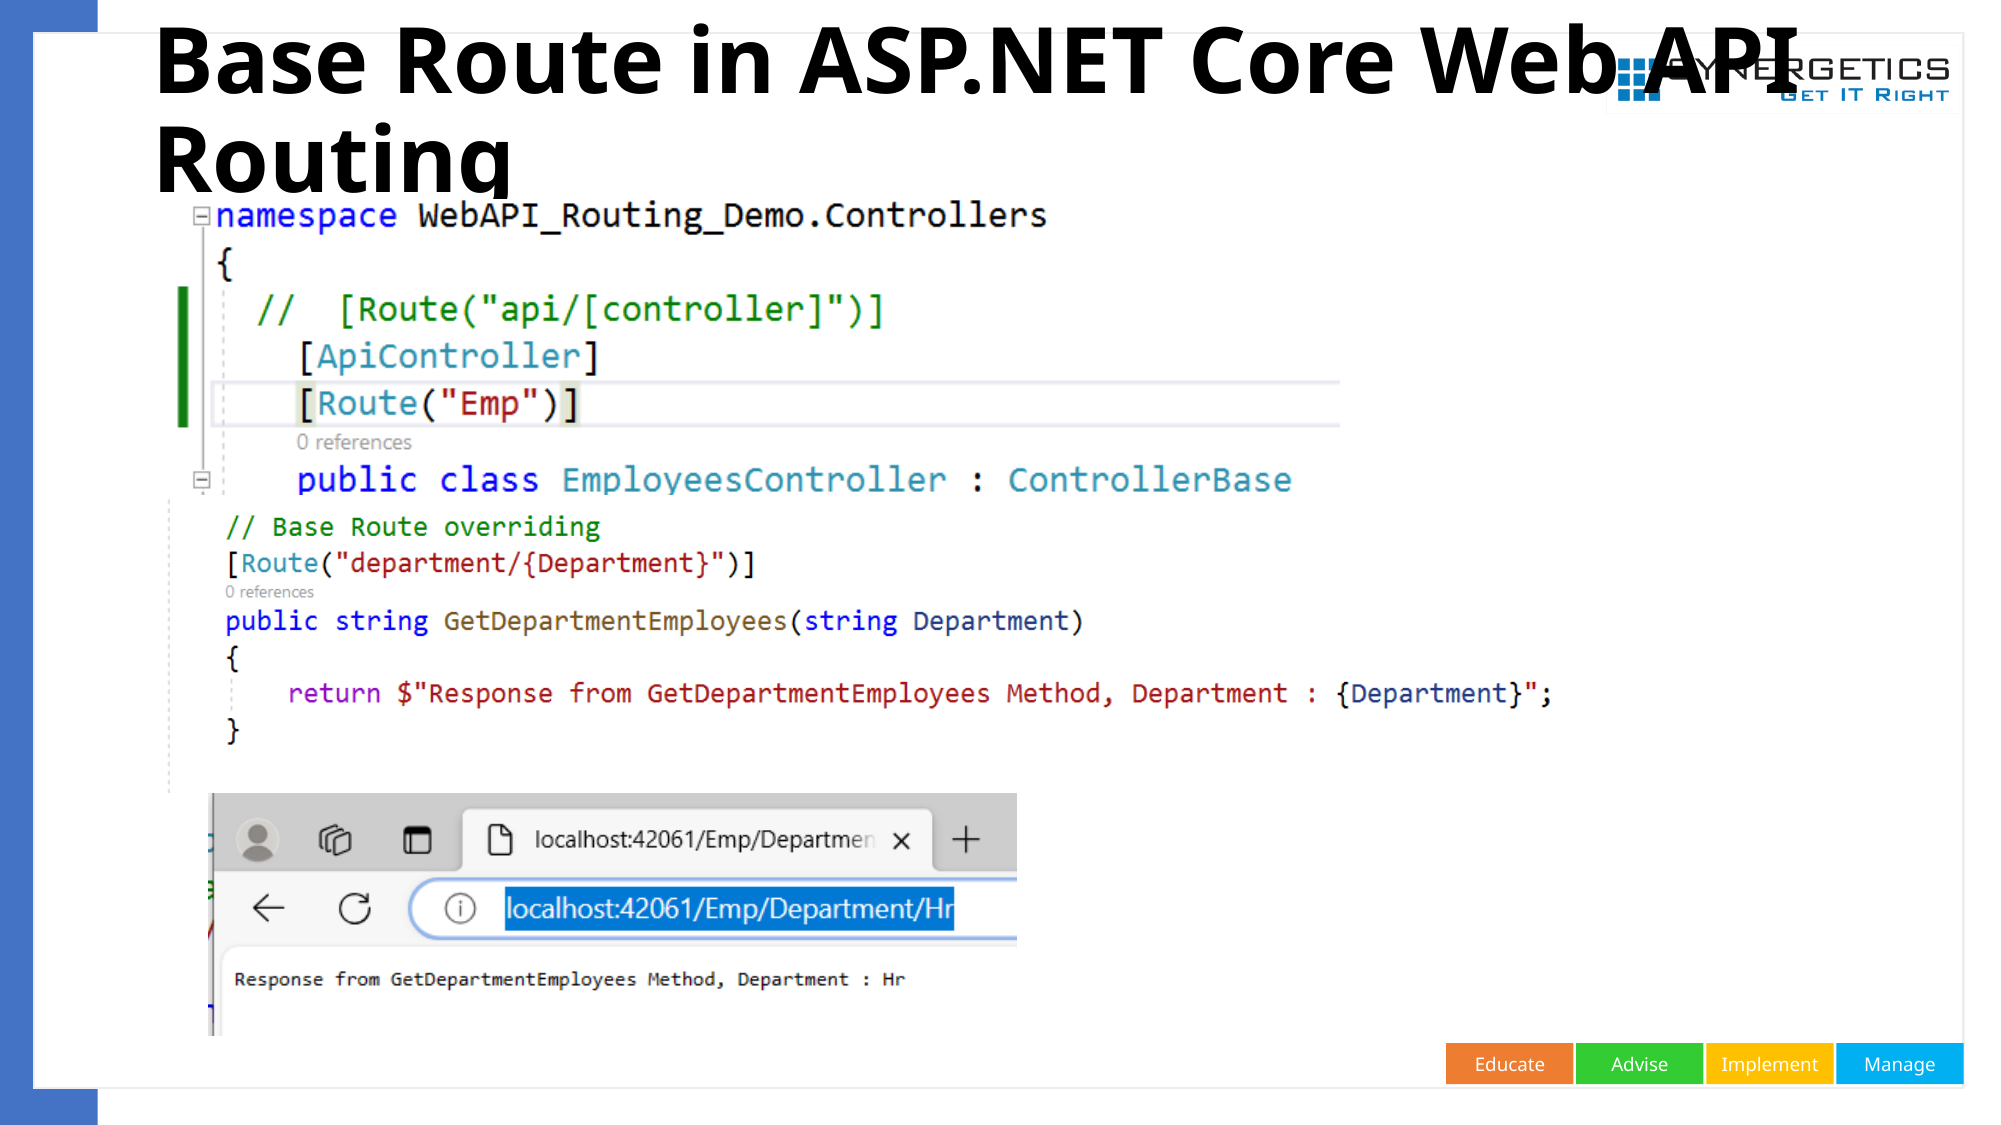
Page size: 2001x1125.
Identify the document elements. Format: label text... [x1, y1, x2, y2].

picture [153, 199, 1563, 1036]
picture [1606, 45, 1960, 114]
title Base Route in ASP.NET Core Web API Routing [137, 59, 1863, 278]
